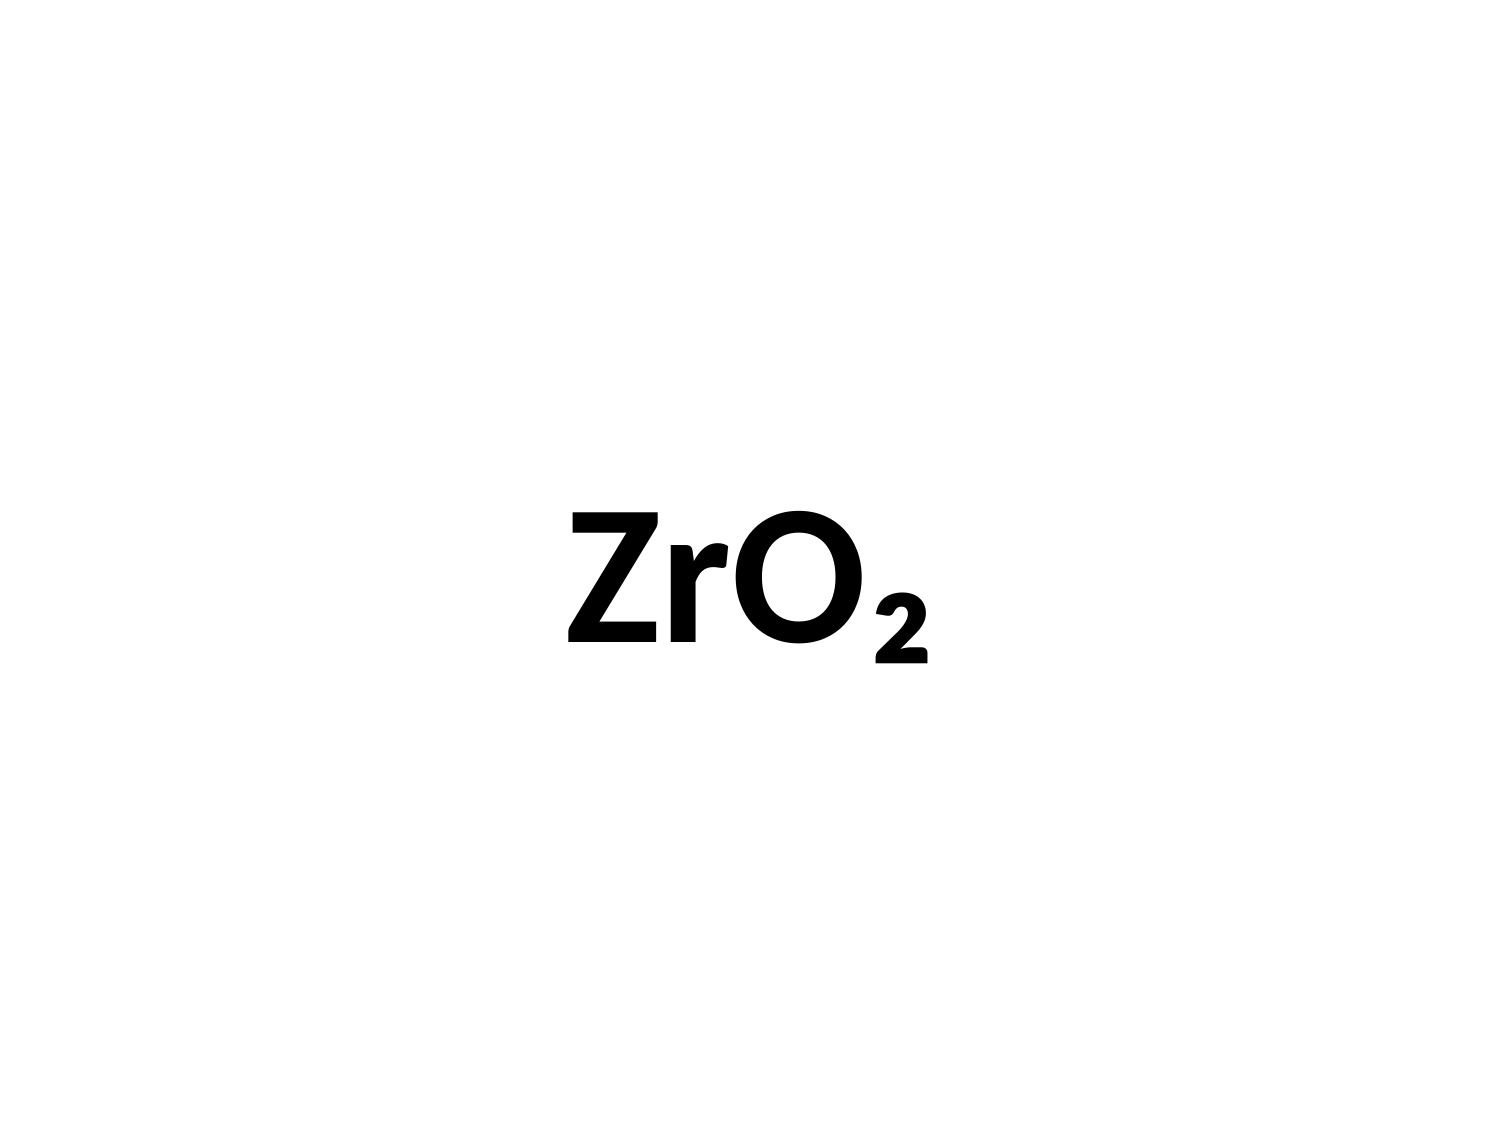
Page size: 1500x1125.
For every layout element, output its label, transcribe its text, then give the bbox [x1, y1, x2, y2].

text_box ZrO₂ [0, 435, 1500, 690]
